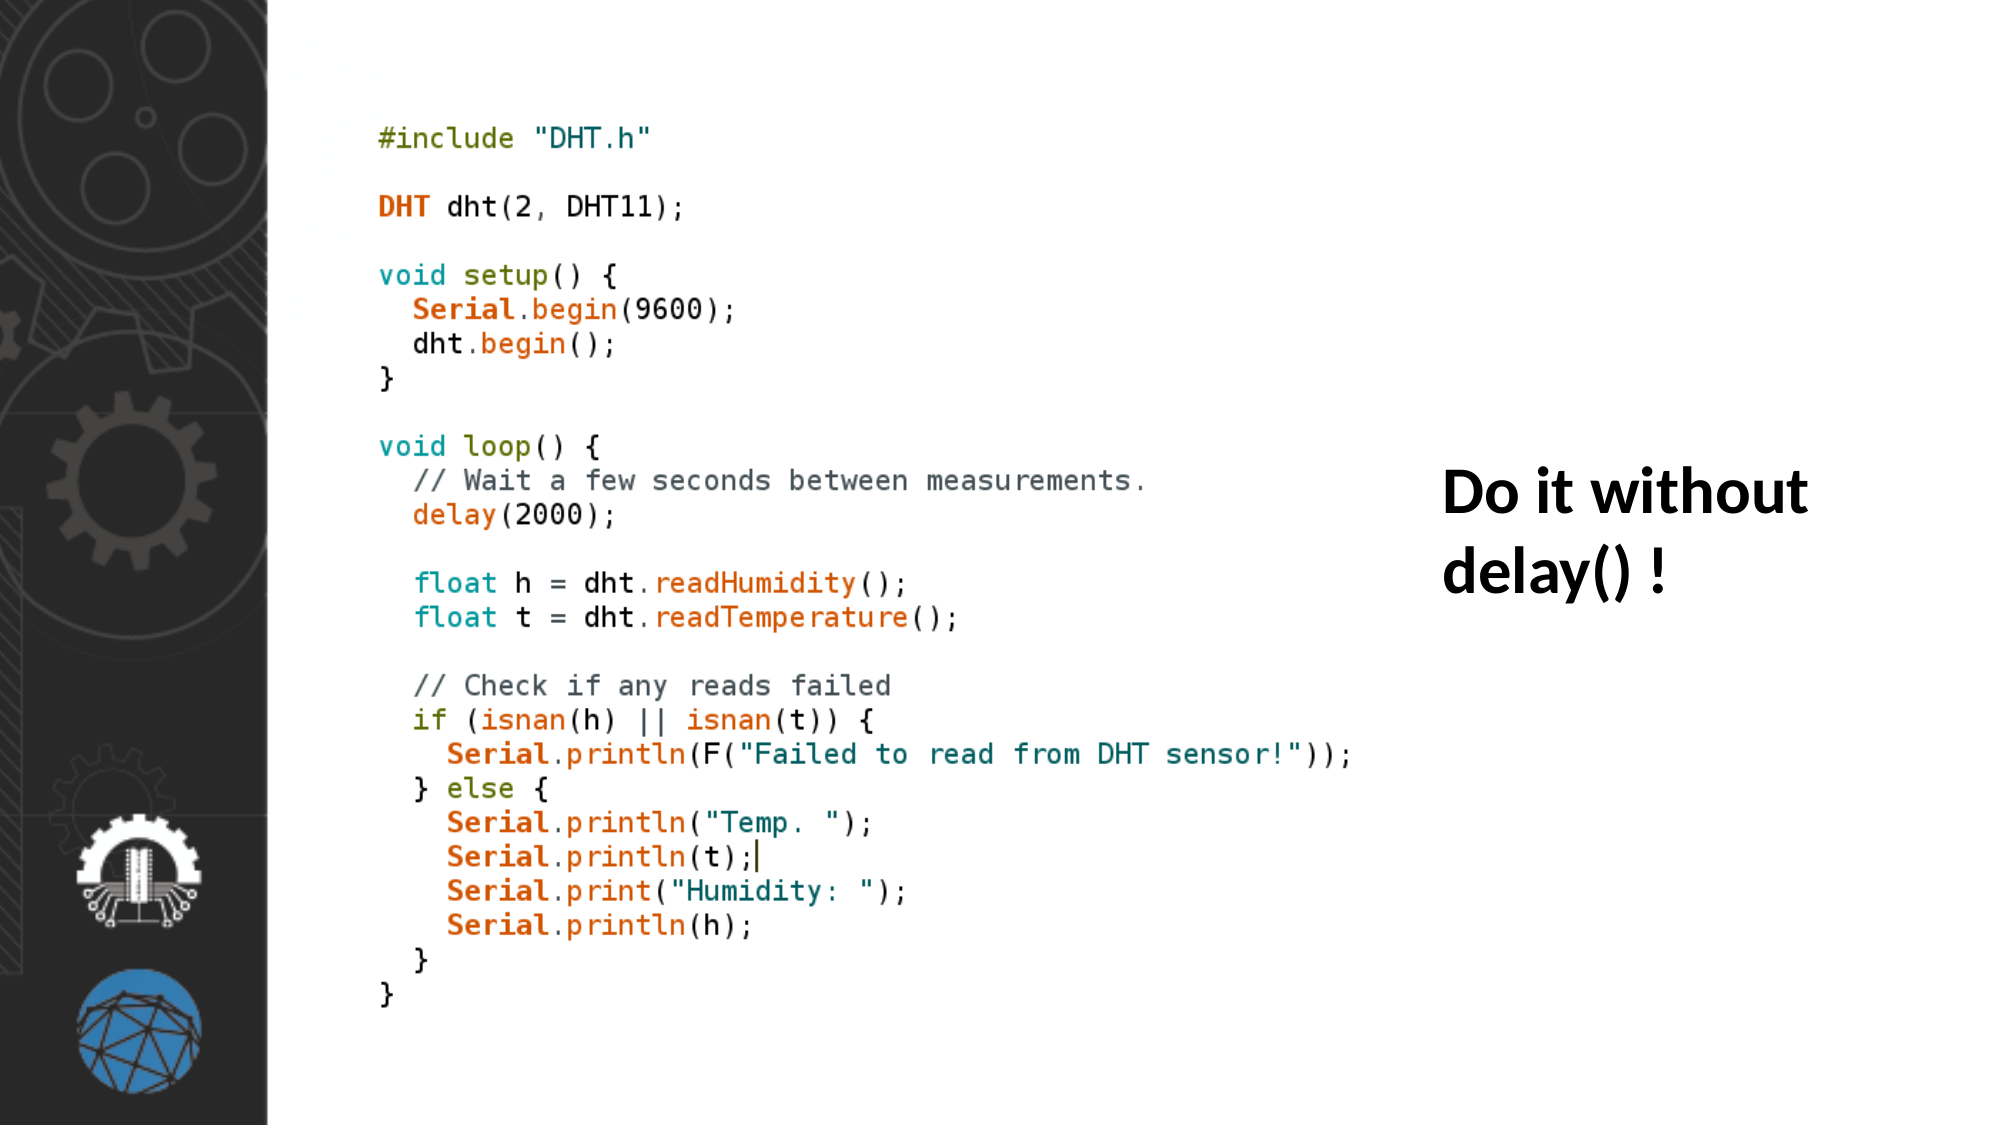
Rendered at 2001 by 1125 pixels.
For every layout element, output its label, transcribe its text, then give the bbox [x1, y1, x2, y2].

text_box Do it without delay() ! [1427, 439, 1878, 615]
picture [0, 0, 2001, 1125]
